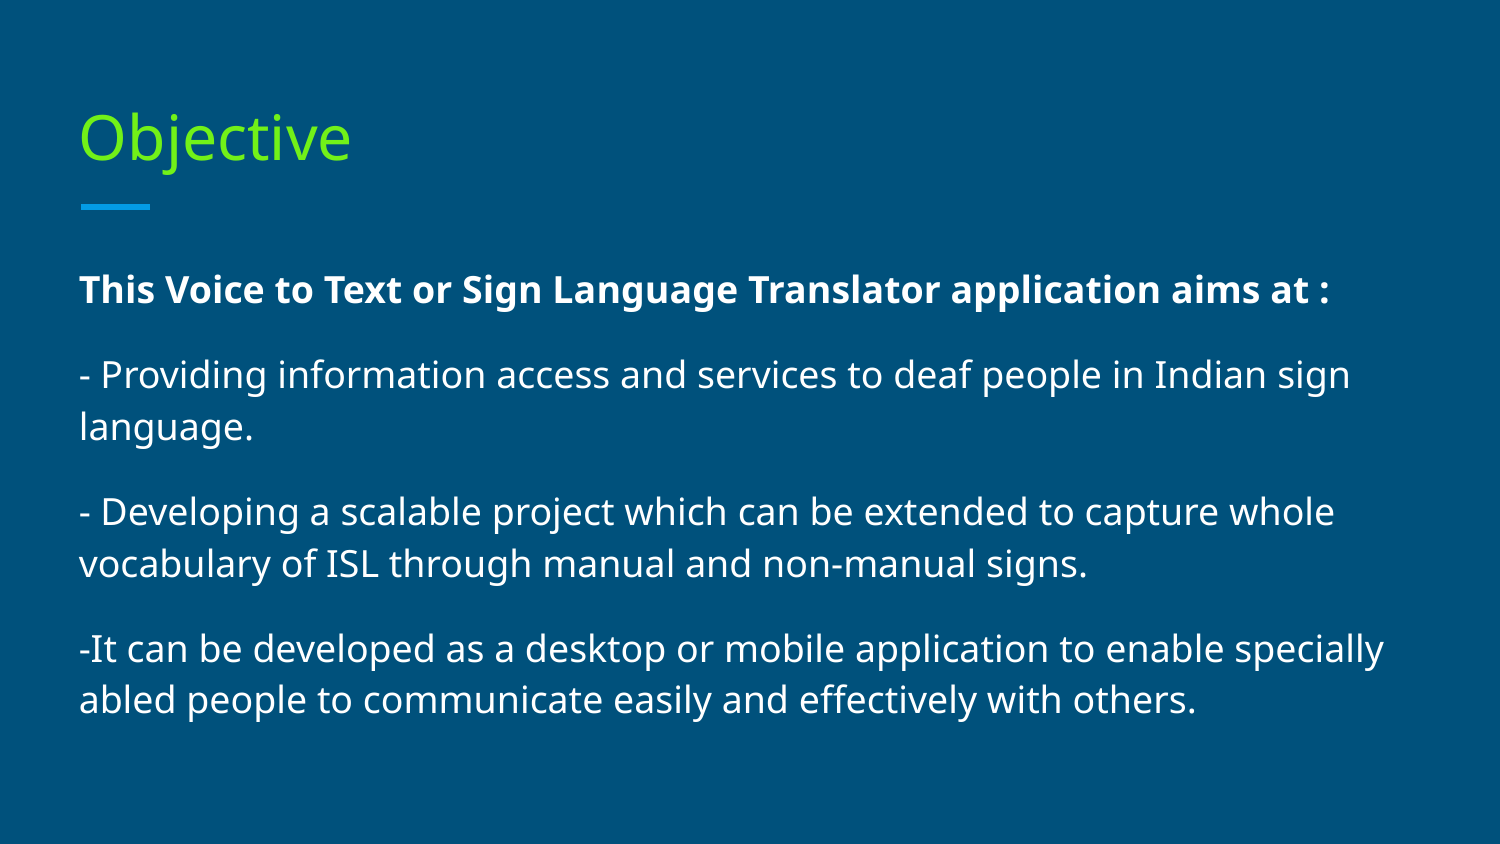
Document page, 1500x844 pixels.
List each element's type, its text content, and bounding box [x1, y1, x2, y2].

list This Voice to Text or Sign Language Translator application aims at : - Providing information access and services to deaf people in Indian sign language. - Developing a scalable project which can be extended to capture whole vocabulary of ISL through manual and non-manual signs. -It can be developed as a desktop or mobile application to enable specially abled people to communicate easily and effectively with others. [63, 244, 1437, 750]
title Objective [63, 75, 1437, 188]
